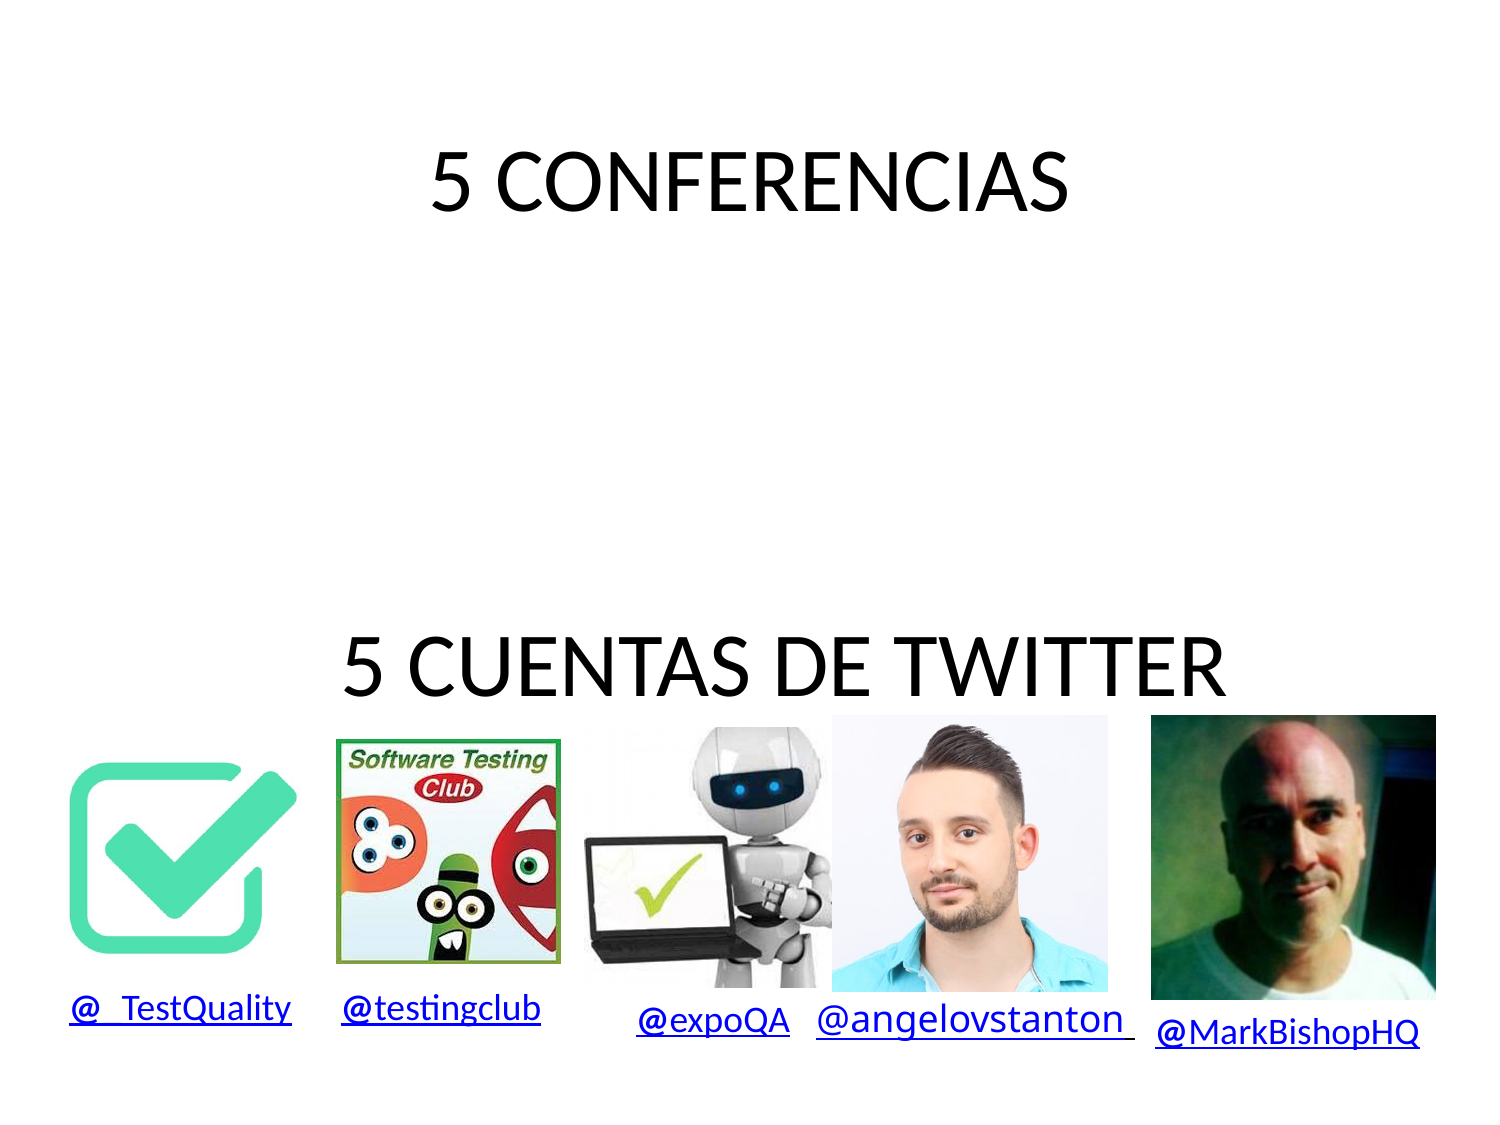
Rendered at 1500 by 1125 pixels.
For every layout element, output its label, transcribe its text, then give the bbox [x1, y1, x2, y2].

picture [1151, 715, 1436, 1000]
text_box @expoQA [621, 997, 801, 1048]
title 5 CONFERENCIAS [112, 54, 1388, 296]
text_box @testingclub [325, 975, 557, 1036]
picture [336, 739, 562, 965]
text_box 5 CUENTAS DE TWITTER [147, 538, 1423, 780]
text_box @angelovstanton ‏ [801, 987, 1146, 1052]
text_box @MarkBishopHQ [1139, 999, 1456, 1060]
picture [584, 715, 1109, 992]
text_box @_TestQuality [54, 975, 307, 1036]
picture [64, 739, 302, 977]
